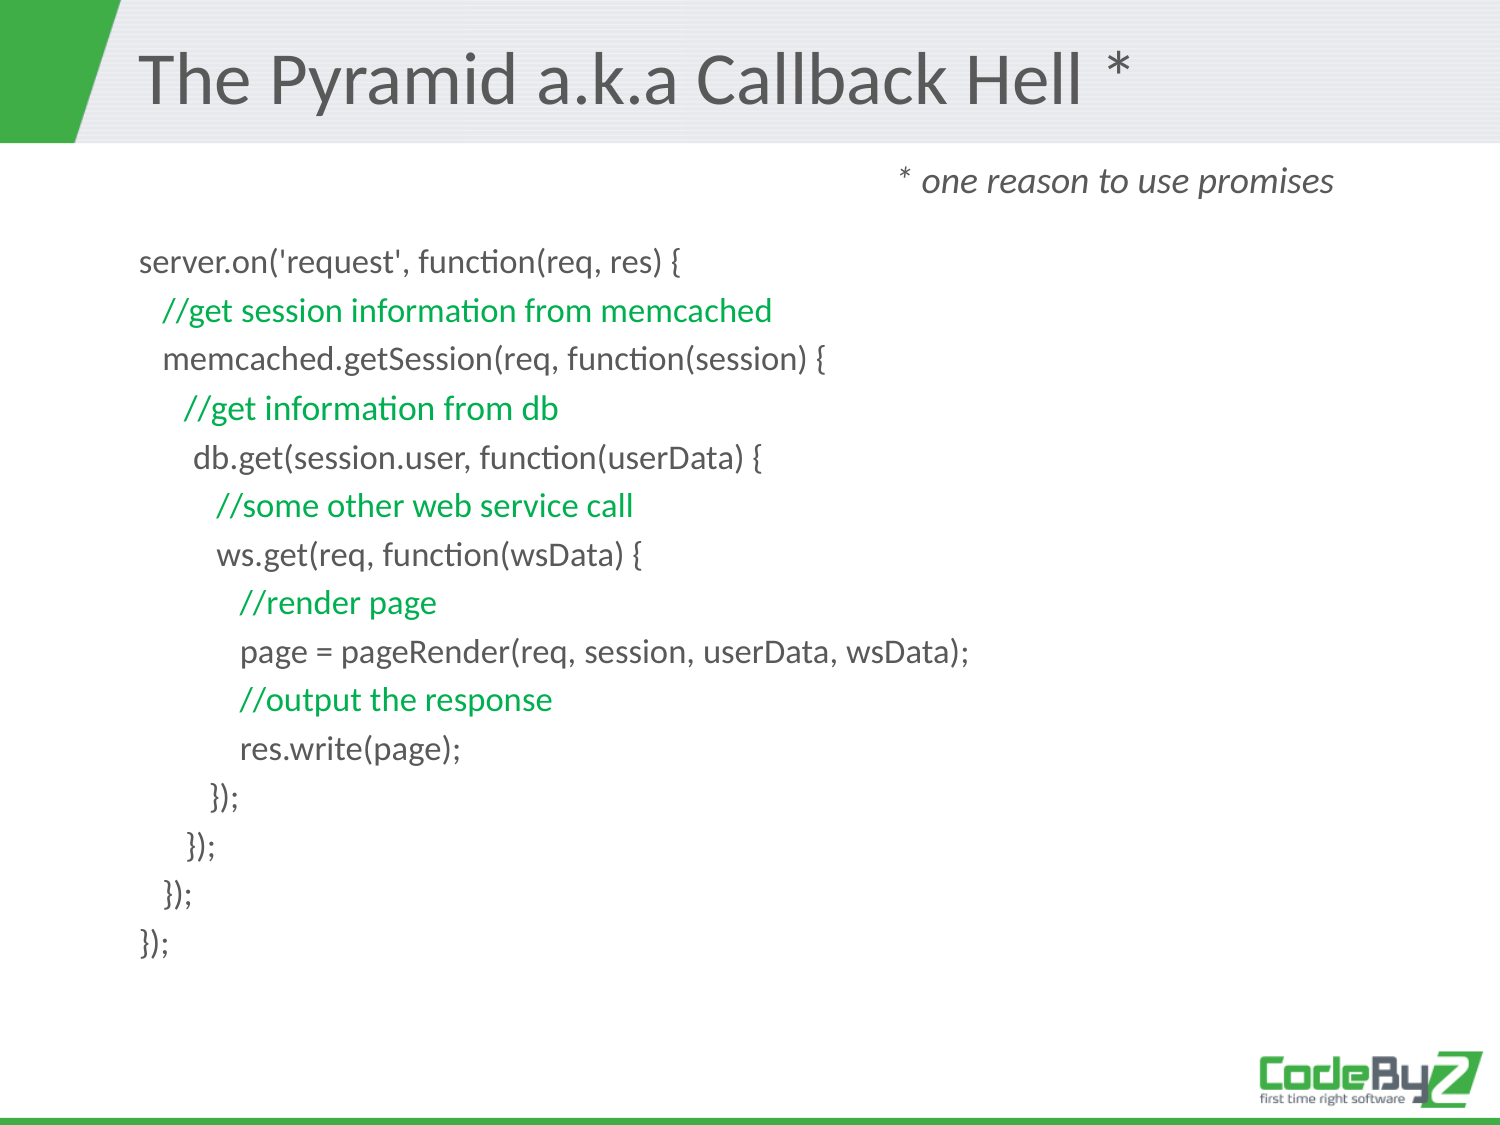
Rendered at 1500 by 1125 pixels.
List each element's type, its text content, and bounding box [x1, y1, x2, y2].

list server.on('request', function(req, res) { //get session information from memcached memcached.getSession(req, function(session) { //get information from db db.get(session.user, function(userData) { //some other web service call ws.get(req, function(wsData) { //render page page = pageRender(req, session, userData, wsData); //output the response res.write(page); }); }); }); }); [123, 231, 1425, 975]
picture [0, 0, 1500, 1117]
text_box * one reason to use promises [879, 148, 1376, 209]
title The Pyramid a.k.a Callback Hell * [123, 0, 1425, 149]
